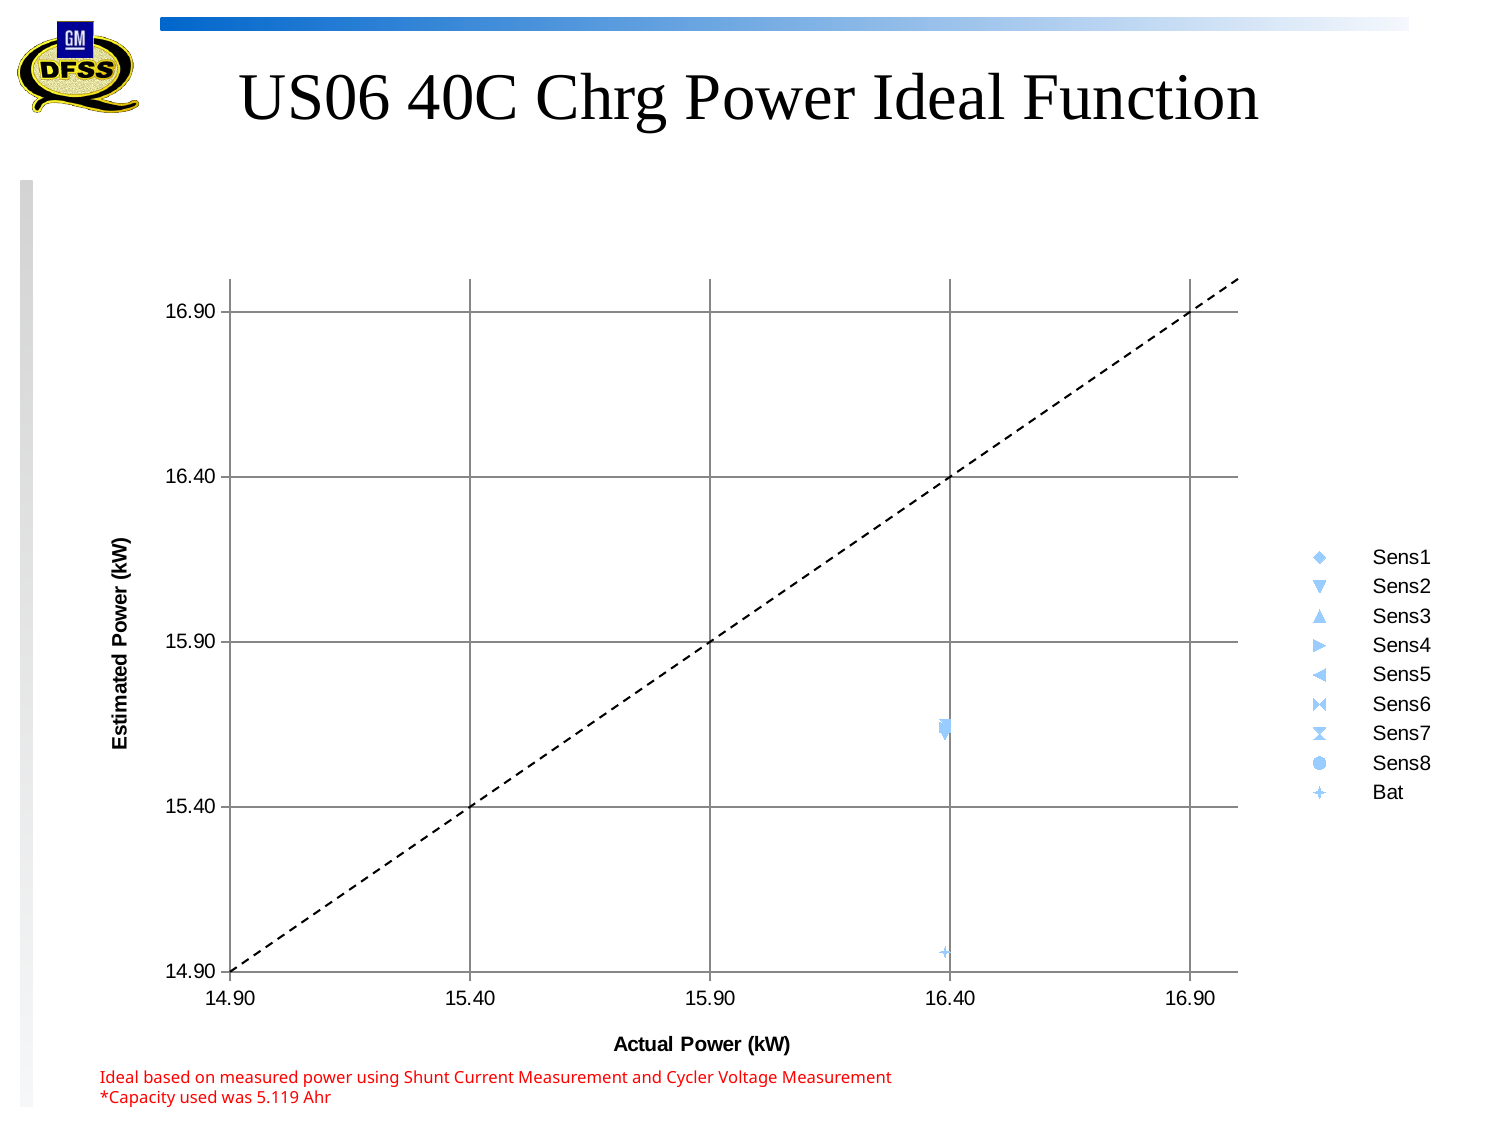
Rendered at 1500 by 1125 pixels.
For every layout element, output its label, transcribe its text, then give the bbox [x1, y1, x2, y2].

text_box Ideal based on measured power using Shunt Current Measurement and Cycler Voltage Measurement *Capacity used was 5.119 Ahr [85, 1097, 939, 1115]
title US06 40C Chrg Power Ideal Function [75, 45, 1425, 233]
chart [74, 262, 1451, 1088]
picture [17, 21, 142, 118]
